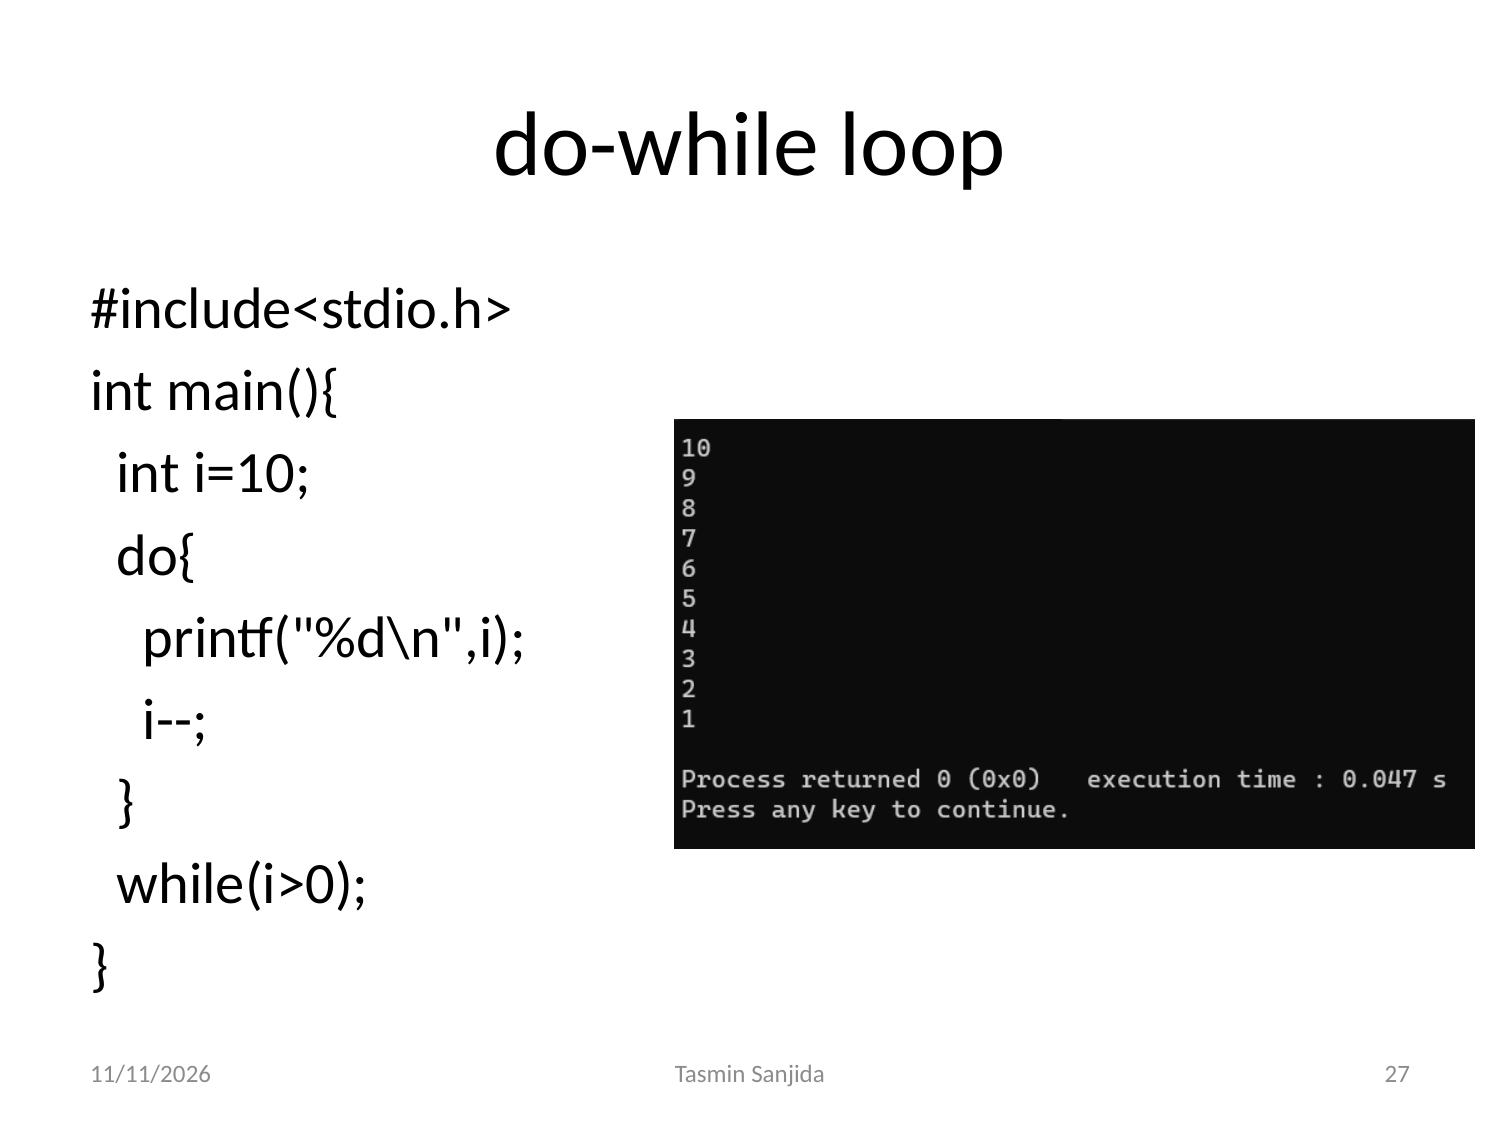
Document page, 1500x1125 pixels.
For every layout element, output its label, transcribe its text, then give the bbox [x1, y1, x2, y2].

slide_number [75, 1042, 425, 1103]
slide_number 27 [1074, 1042, 1425, 1103]
picture [674, 419, 1476, 849]
footer Tasmin Sanjida [512, 1042, 988, 1103]
list #include<stdio.h> int main(){ int i=10; do{ printf("%d\n",i); i--; } while(i>0); } [75, 262, 1425, 1005]
title do-while loop [75, 45, 1425, 233]
